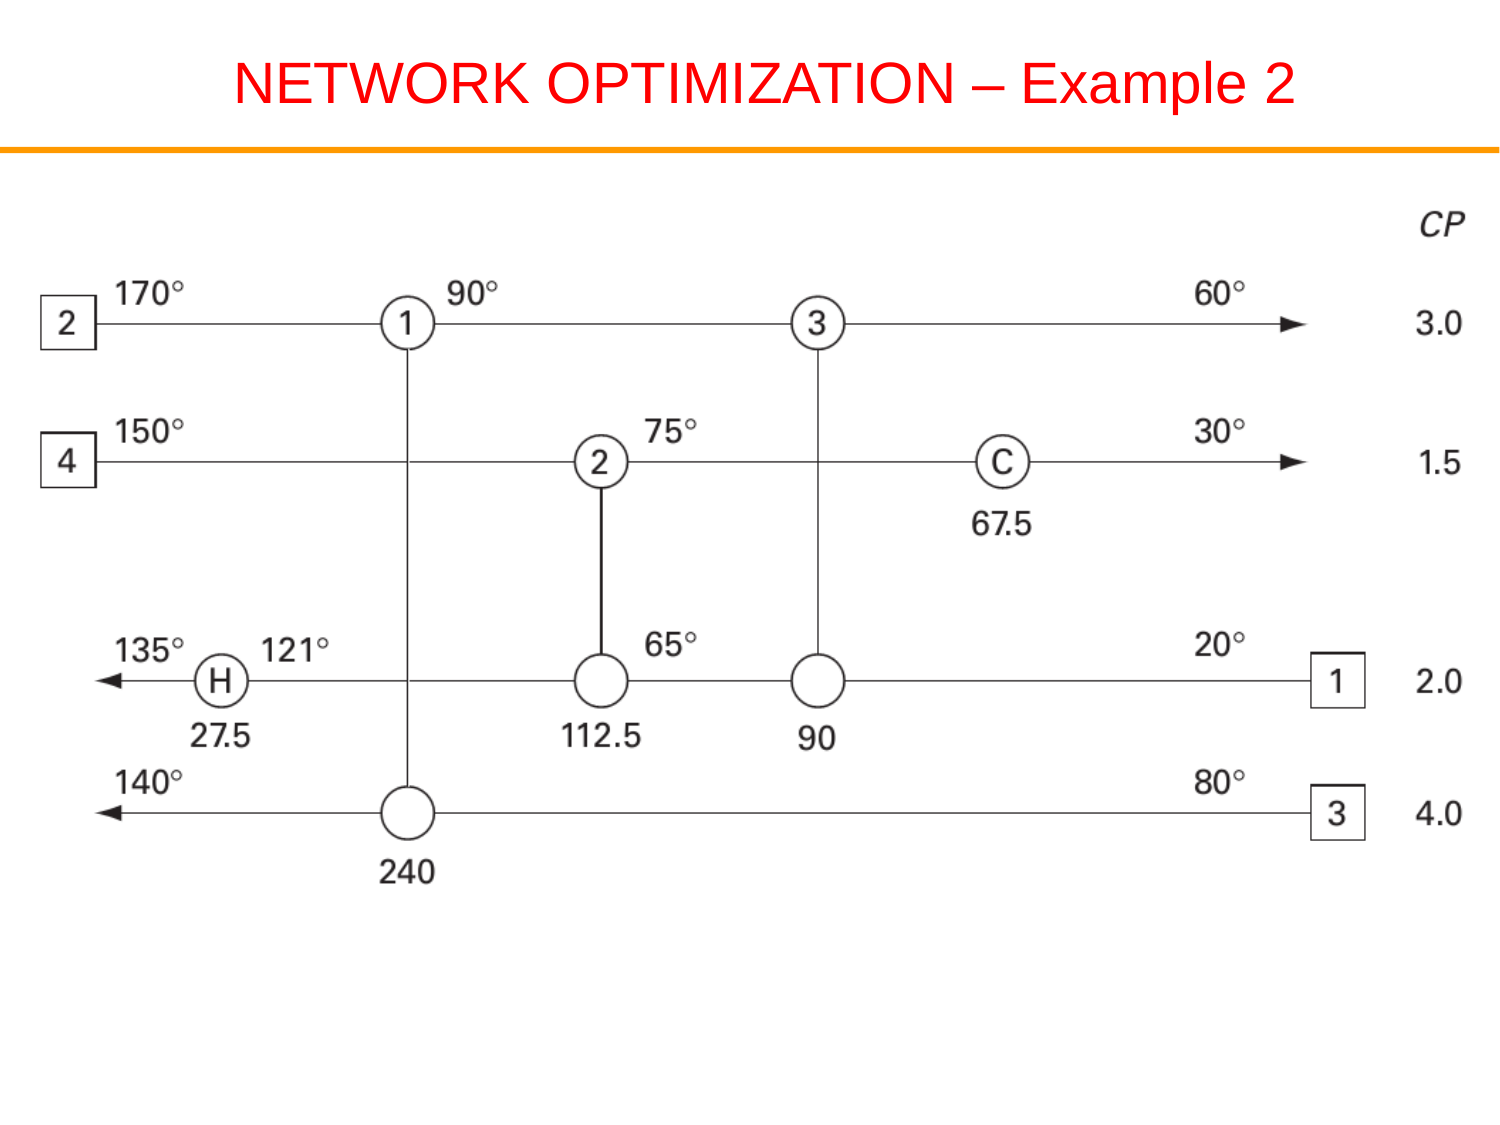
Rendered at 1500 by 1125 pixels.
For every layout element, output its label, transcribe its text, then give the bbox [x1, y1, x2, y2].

text_box NETWORK OPTIMIZATION – Example 2 [218, 37, 1313, 123]
picture [12, 187, 1488, 895]
